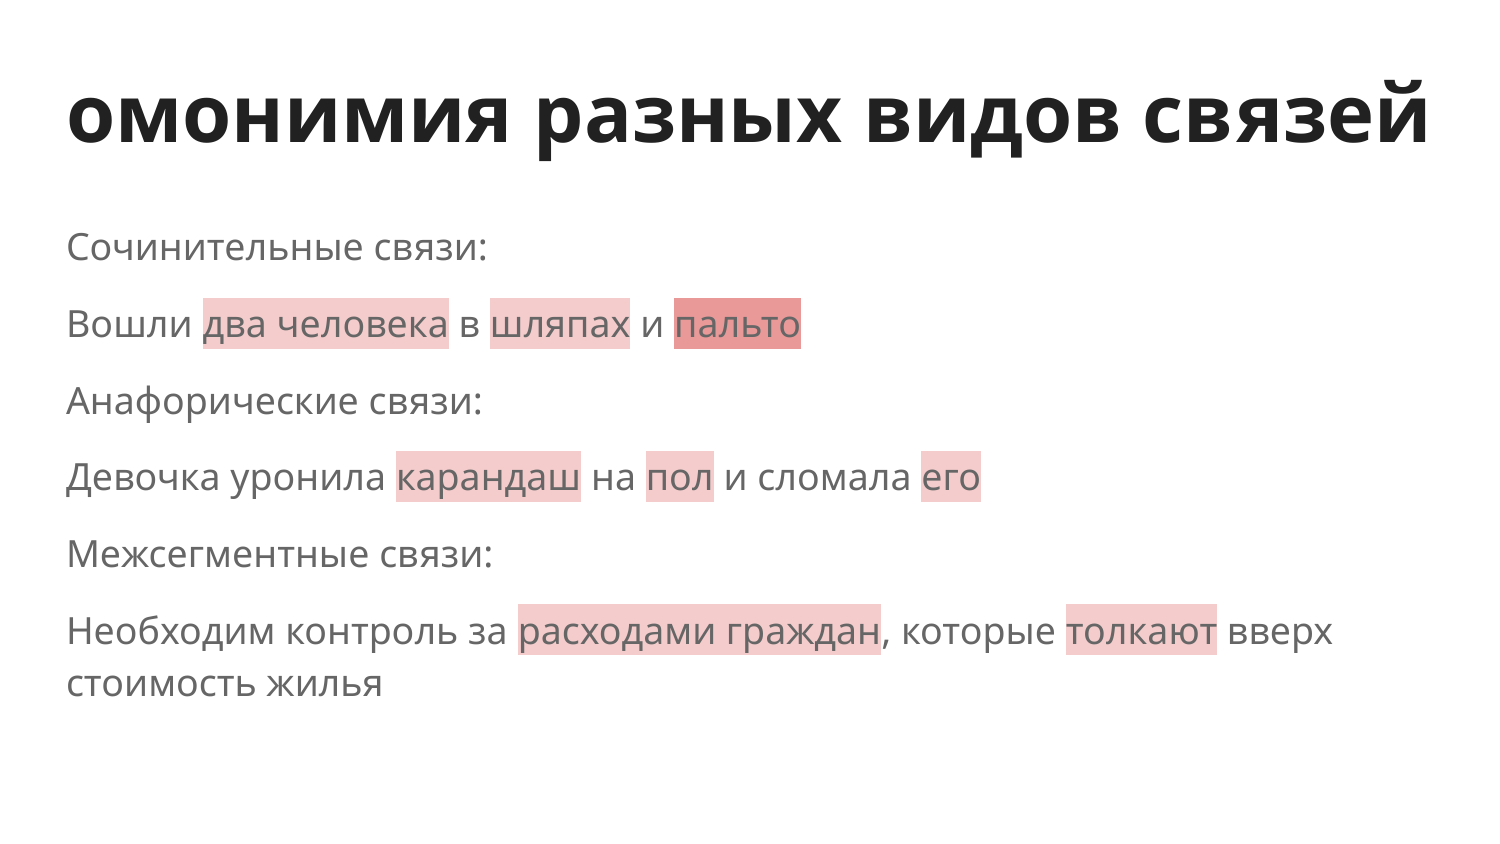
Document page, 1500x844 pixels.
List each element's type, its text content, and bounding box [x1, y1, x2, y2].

list Сочинительные связи: Вошли два человека в шляпах и пальто Анафорические связи: Девочка уронила карандаш на пол и сломала его Межсегментные связи: Необходим контроль за расходами граждан, которые толкают вверх стоимость жилья [51, 201, 1449, 750]
title омонимия разных видов связей [51, 48, 1449, 180]
